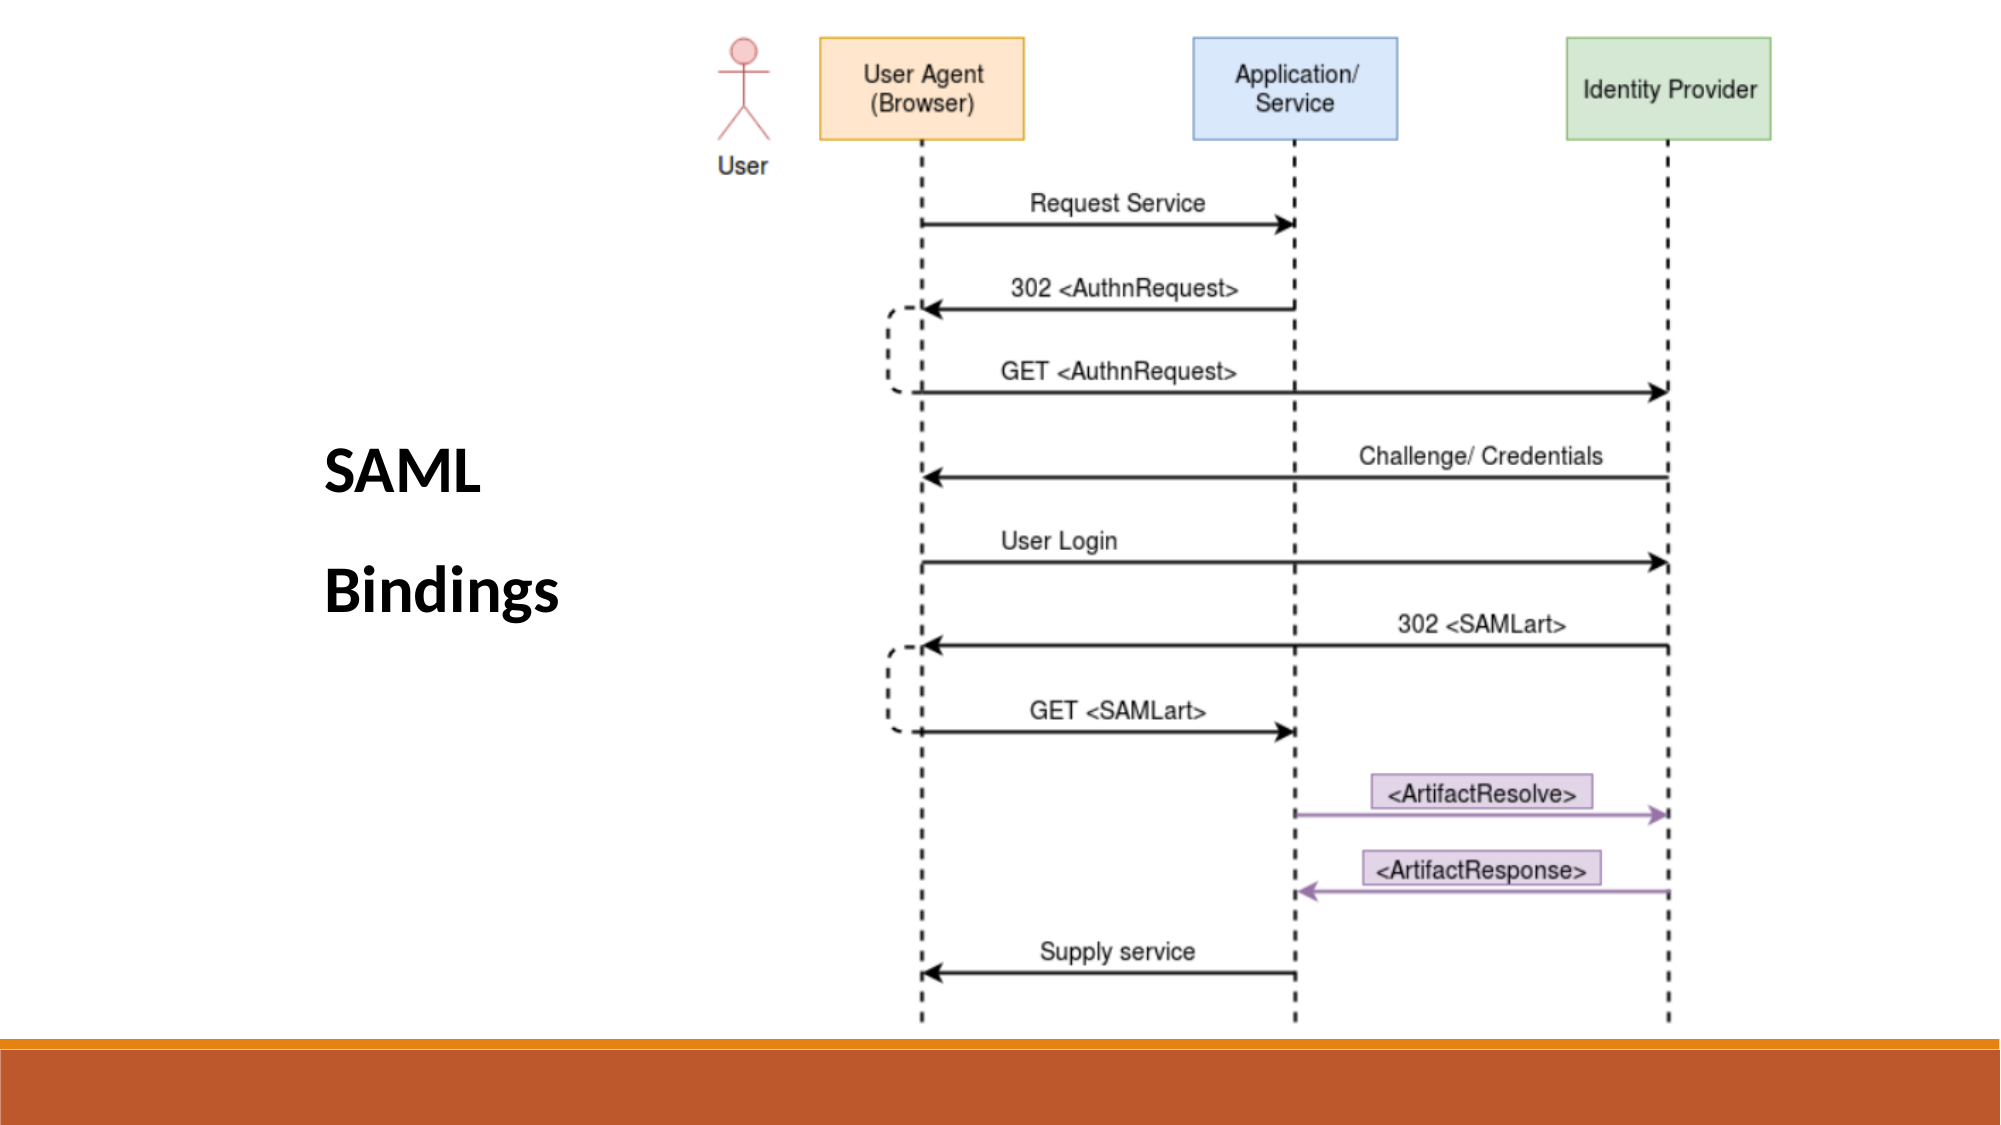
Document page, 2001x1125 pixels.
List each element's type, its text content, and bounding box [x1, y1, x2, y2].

text_box SAML Bindings [309, 378, 645, 633]
picture [707, 31, 1778, 1034]
